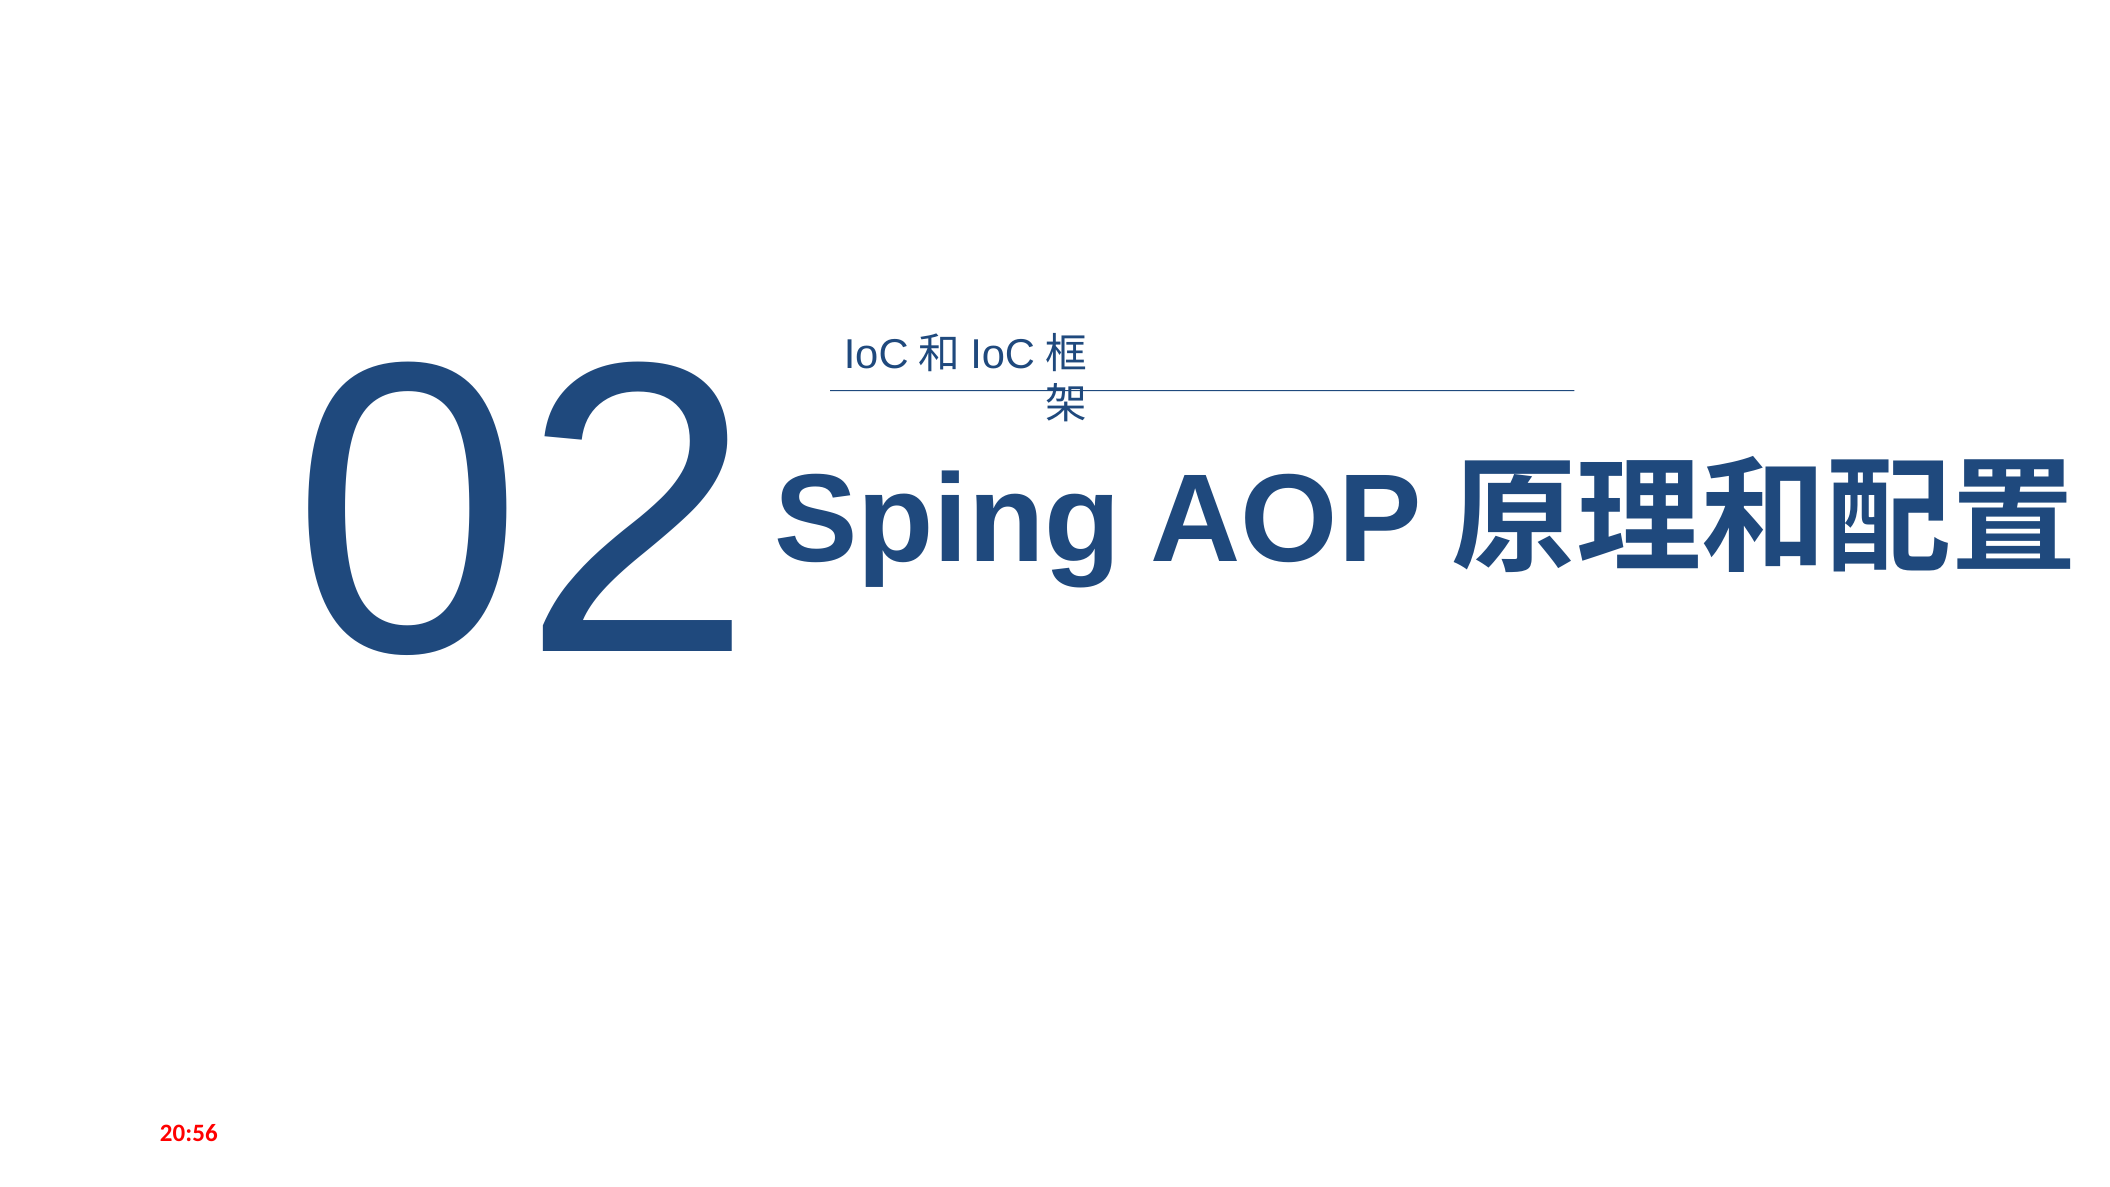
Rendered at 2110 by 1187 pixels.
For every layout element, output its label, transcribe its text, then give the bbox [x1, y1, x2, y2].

text_box 02 [277, 229, 769, 742]
text_box Sping AOP原理和配置 [769, 428, 2095, 594]
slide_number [145, 1099, 620, 1163]
text_box IoC和IoC框架 [806, 318, 1102, 434]
